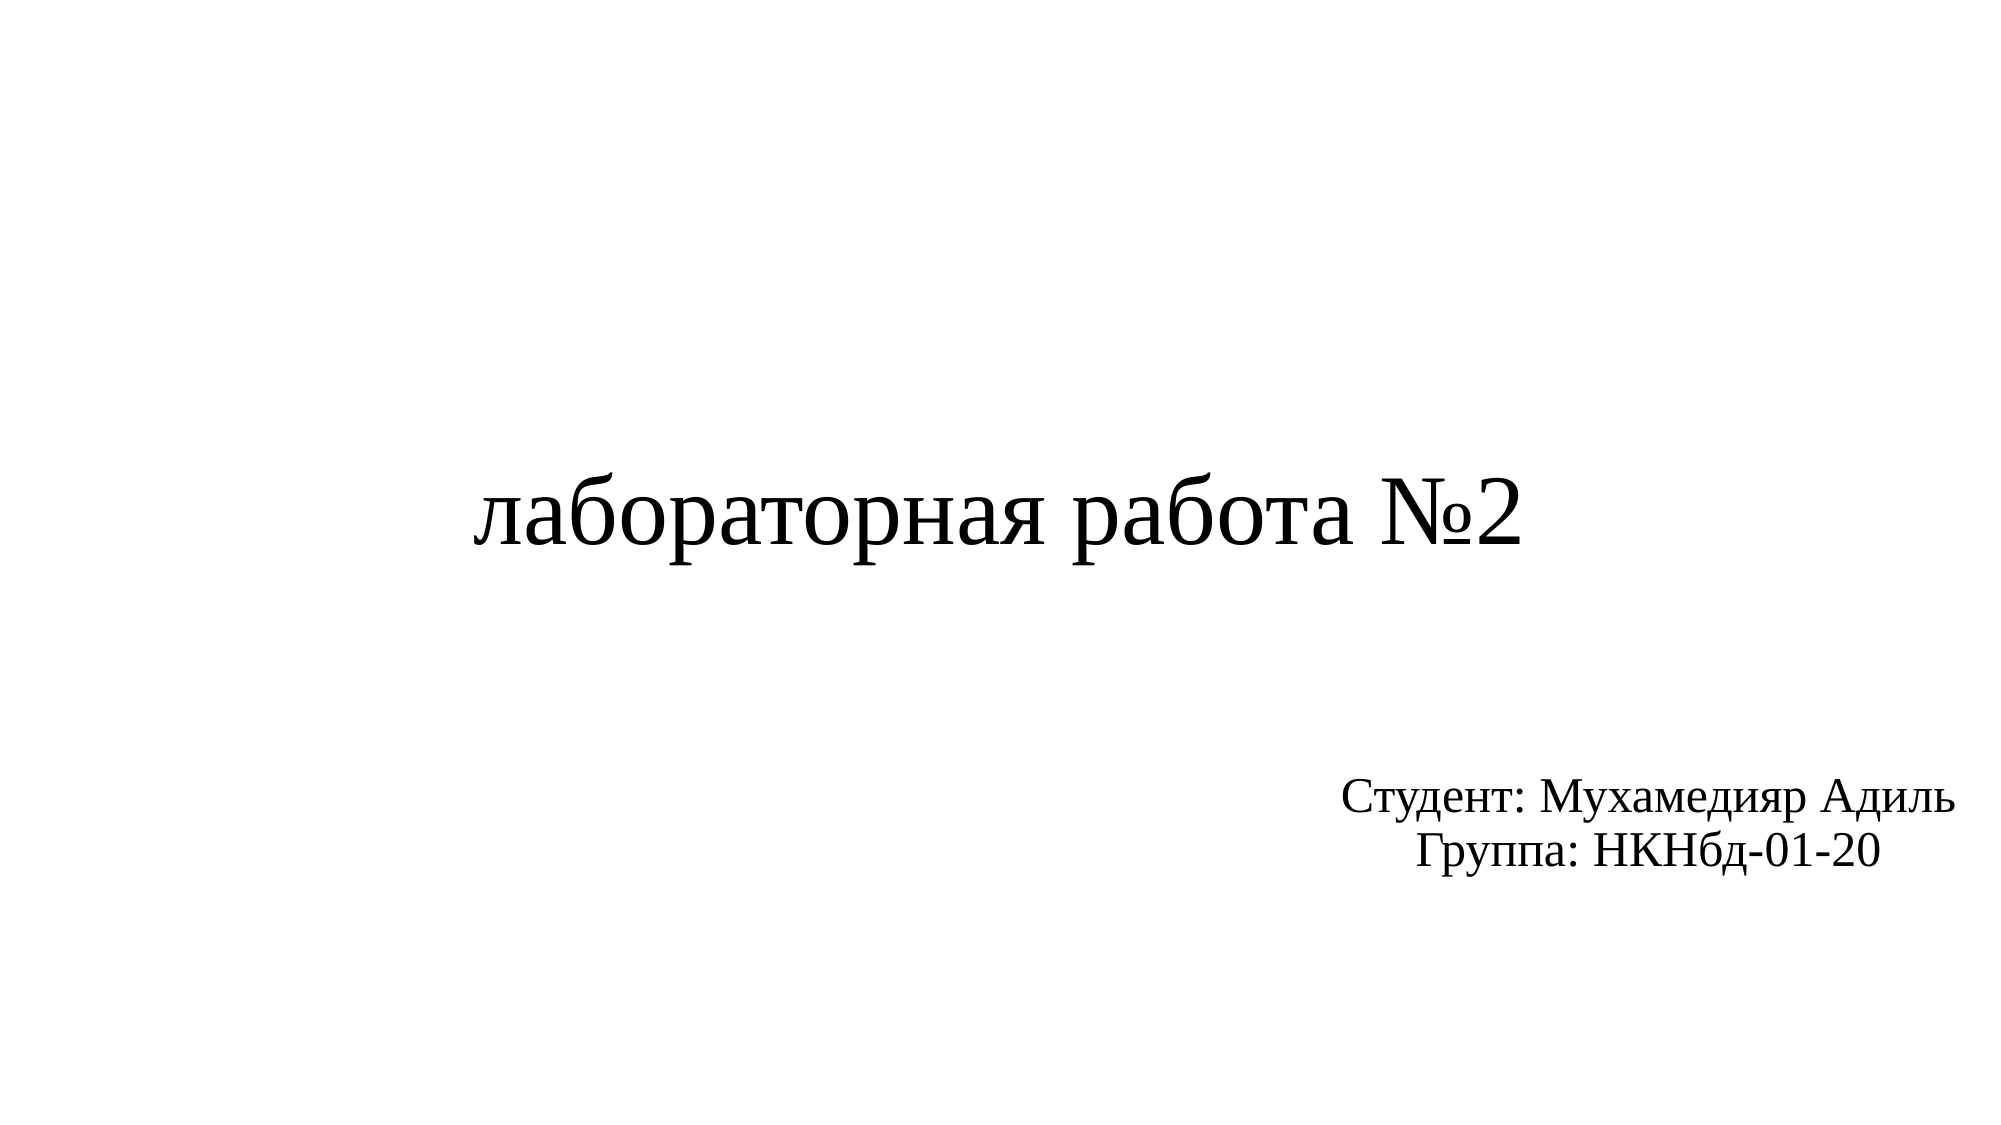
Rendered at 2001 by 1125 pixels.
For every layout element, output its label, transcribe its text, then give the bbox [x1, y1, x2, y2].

title лабораторная работа №2 [0, 0, 2000, 1125]
subtitle Студент: Мухамедияр Адиль Группа: НКНбд-01-20 [1296, 762, 2000, 917]
